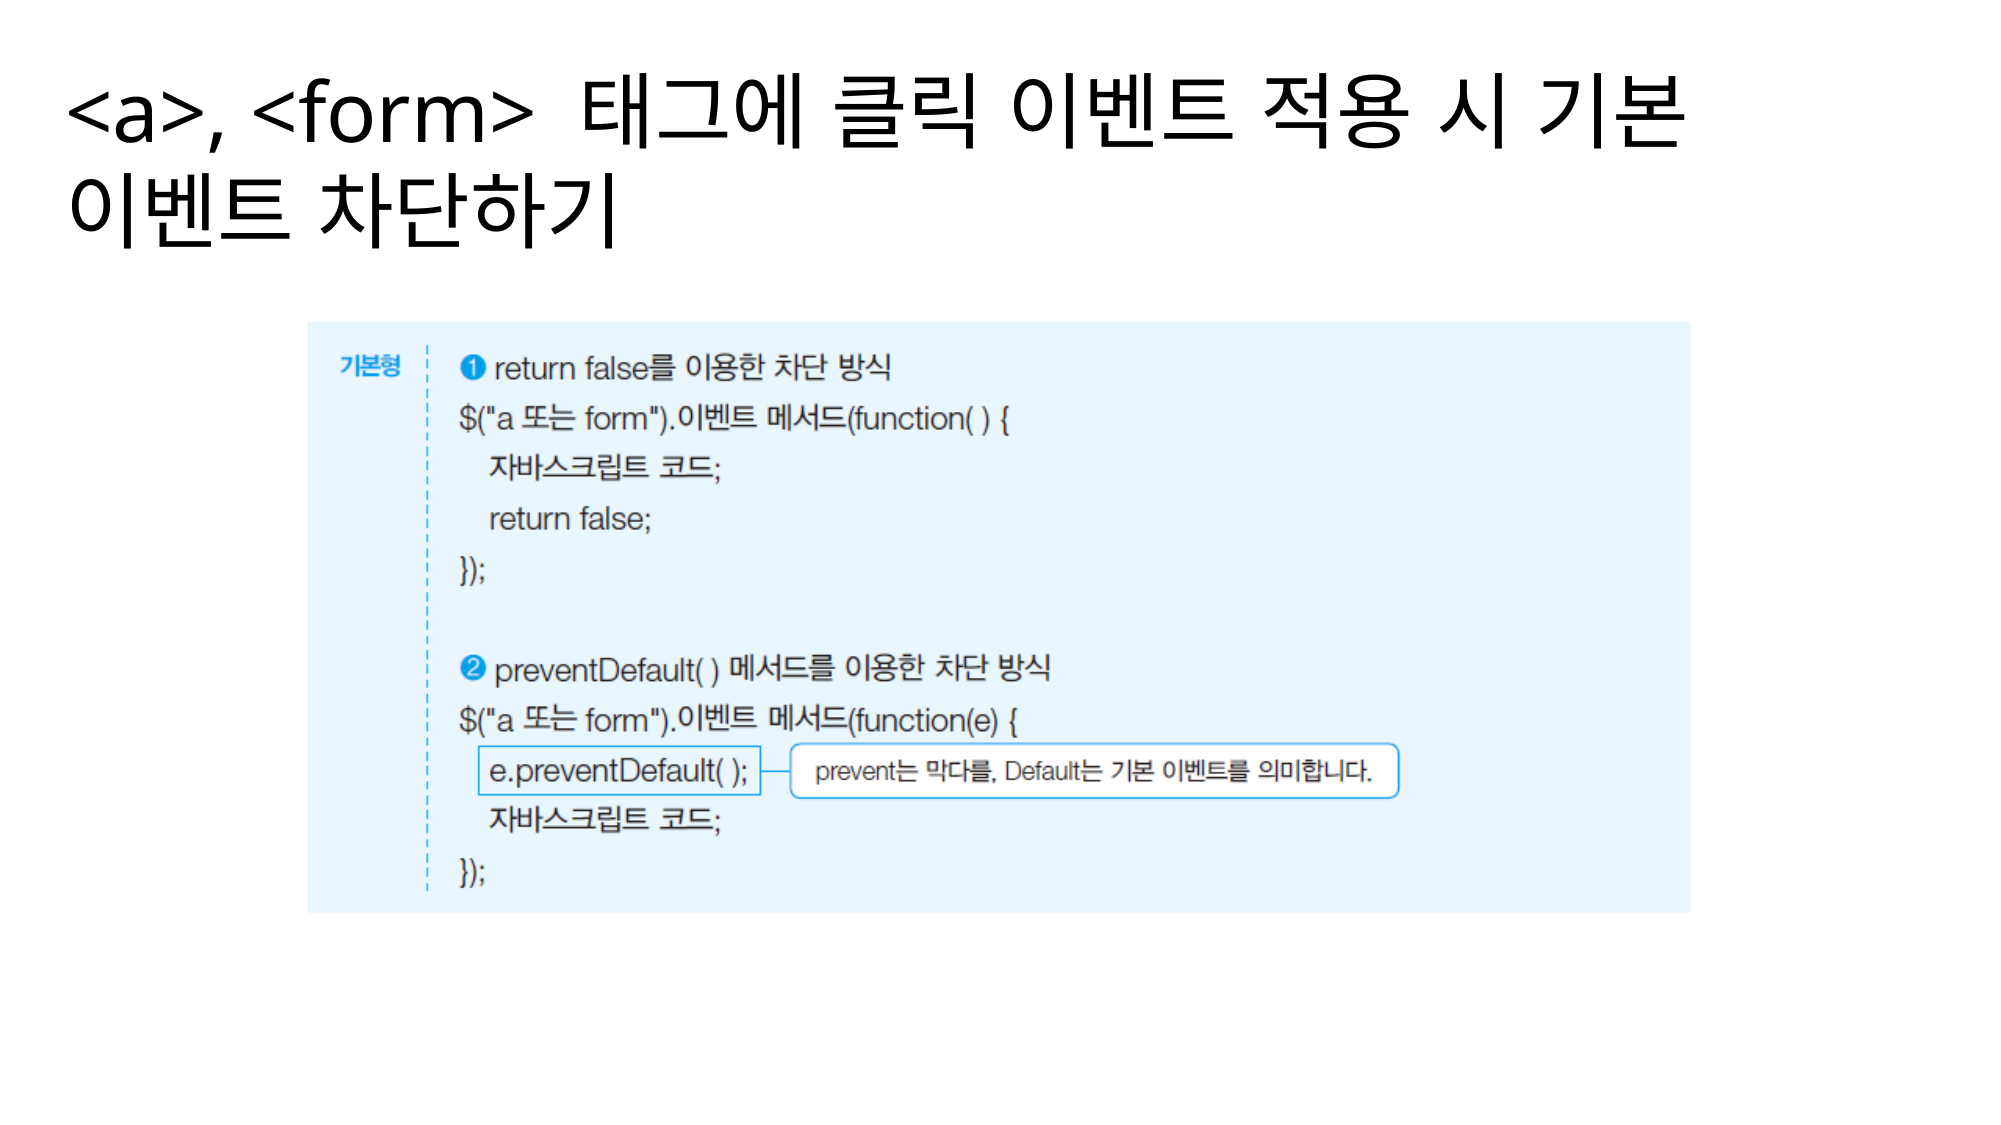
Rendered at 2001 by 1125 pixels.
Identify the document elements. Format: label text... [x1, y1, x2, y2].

picture [300, 314, 1700, 921]
text_box <a>, <form> 태그에 클릭 이벤트 적용 시 기본 이벤트 차단하기 [50, 52, 1950, 267]
